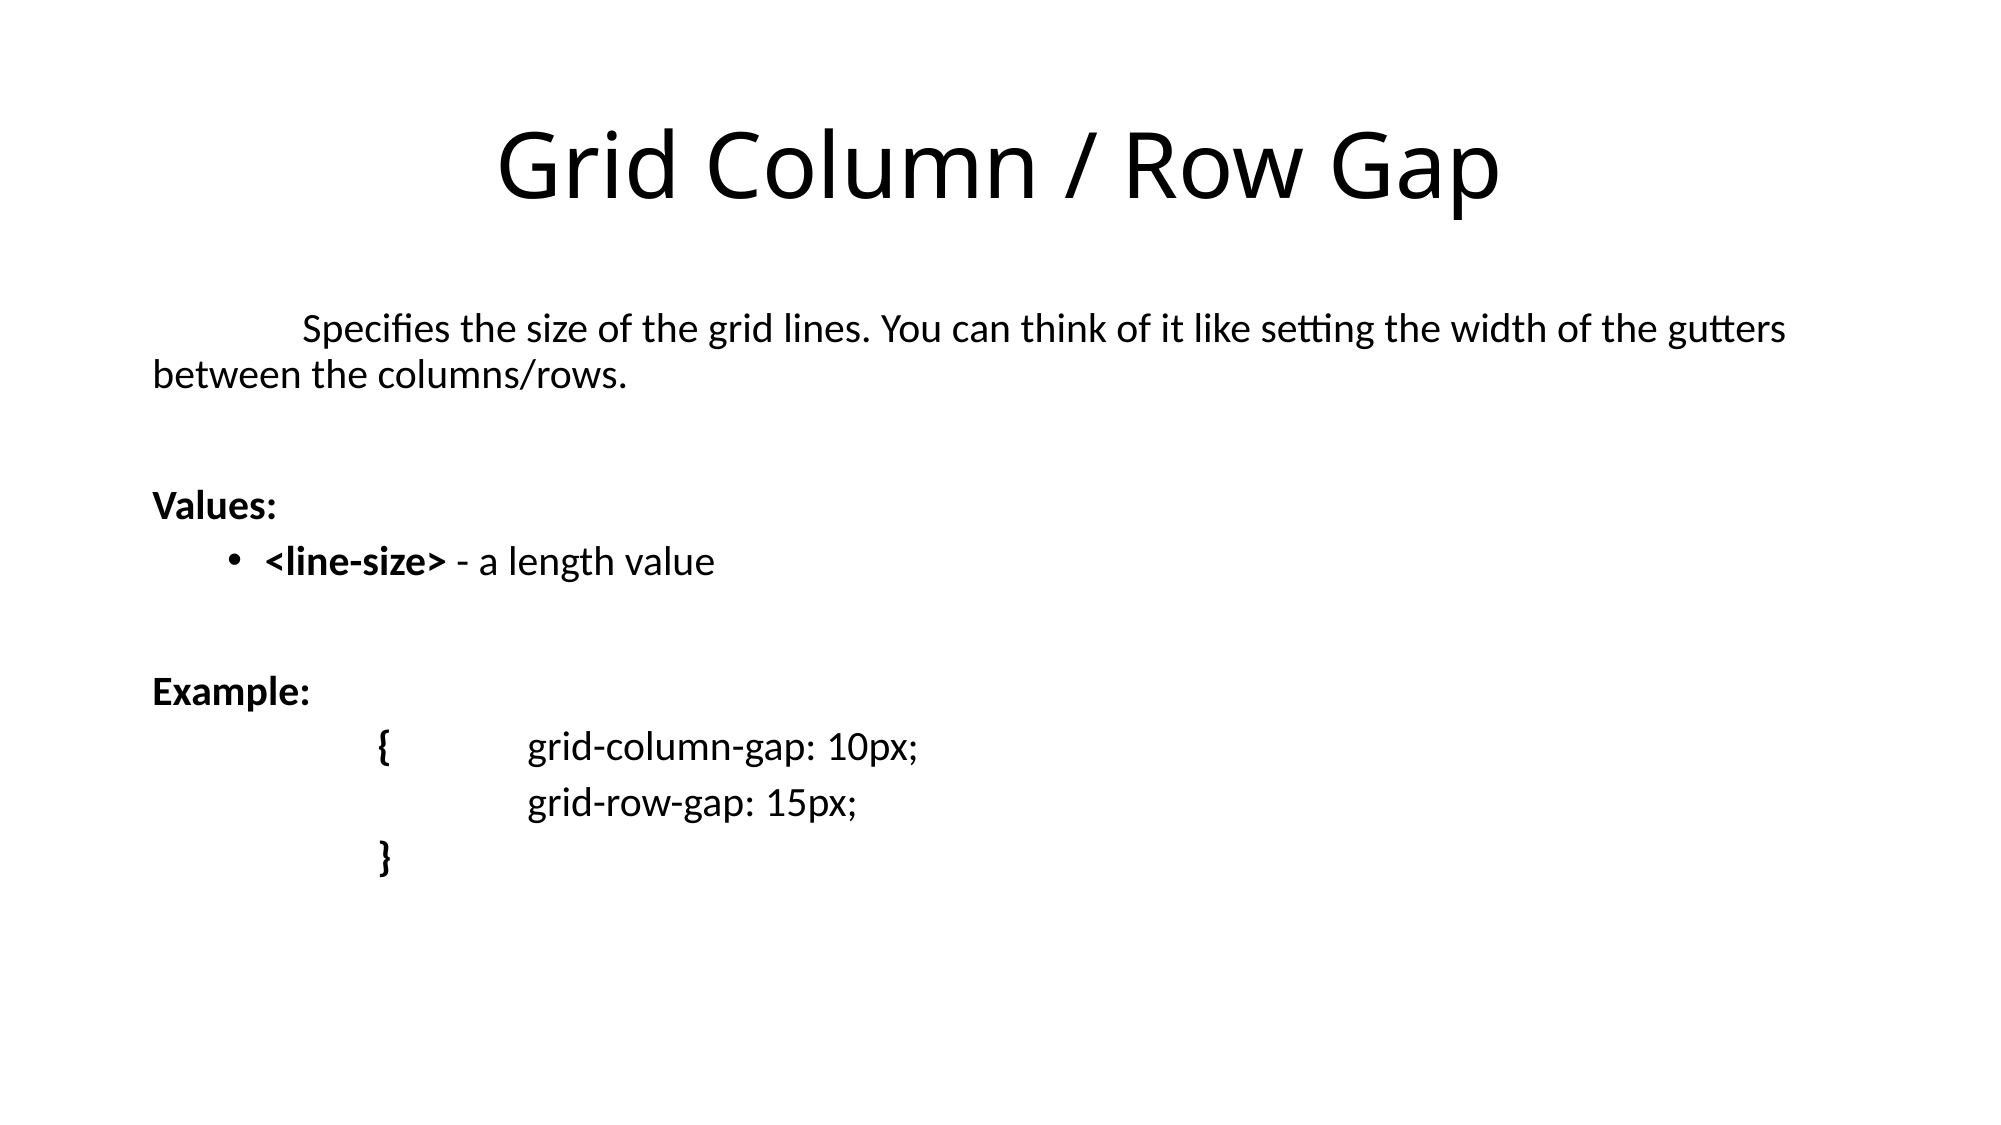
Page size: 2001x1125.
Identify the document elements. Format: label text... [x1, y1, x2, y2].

list Specifies the size of the grid lines. You can think of it like setting the width of the gutters between the columns/rows. Values: <line-size> - a length value Example: { grid-column-gap: 10px; grid-row-gap: 15px; } [137, 299, 1863, 1014]
title Grid Column / Row Gap [137, 59, 1863, 278]
